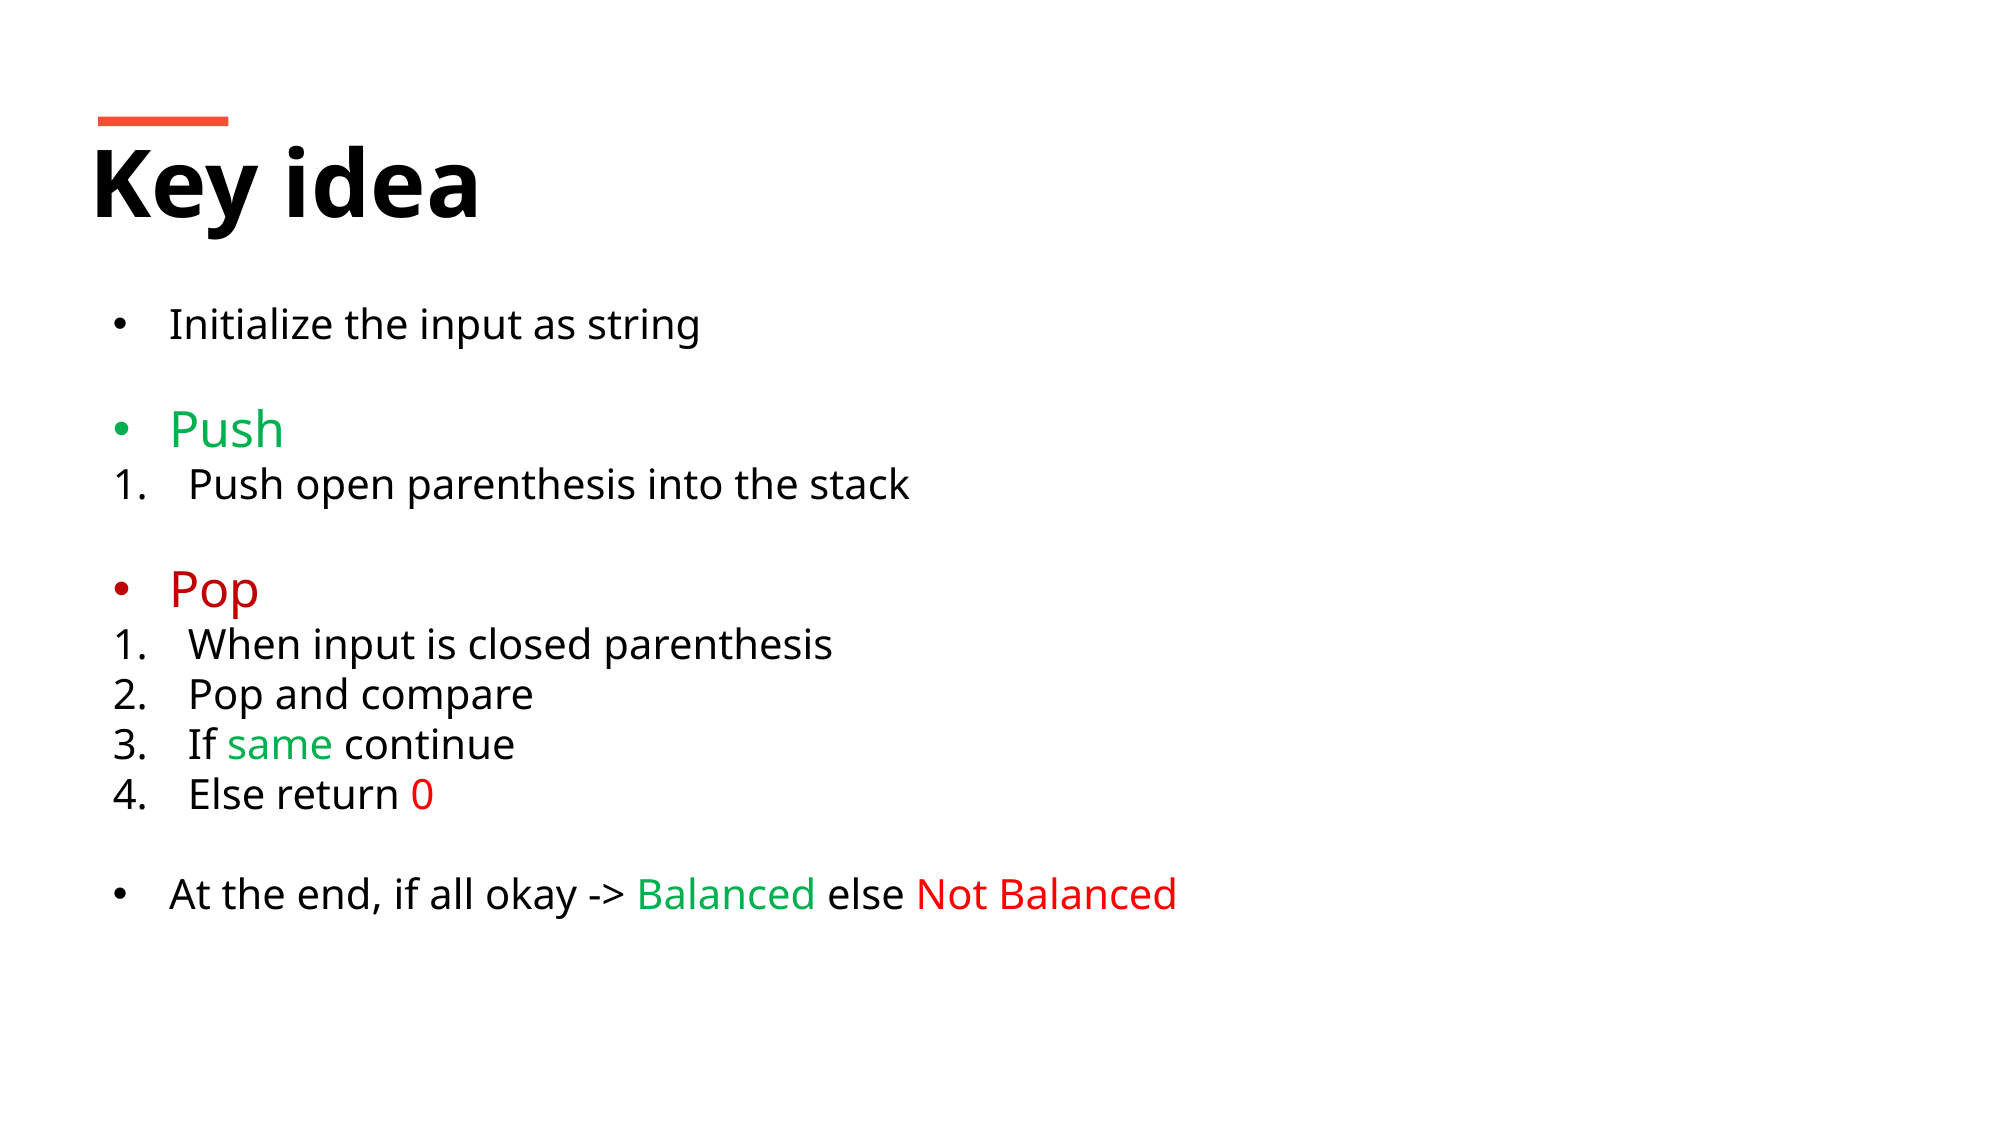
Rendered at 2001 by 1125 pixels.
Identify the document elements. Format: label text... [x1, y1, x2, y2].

text_box Key idea [74, 116, 1902, 244]
text_box Initialize the input as string Push Push open parenthesis into the stack Pop When input is closed parenthesis Pop and compare If same continue Else return 0 At the end, if all okay -> Balanced else Not Balanced [98, 290, 1920, 1076]
text_box [96, 115, 231, 128]
